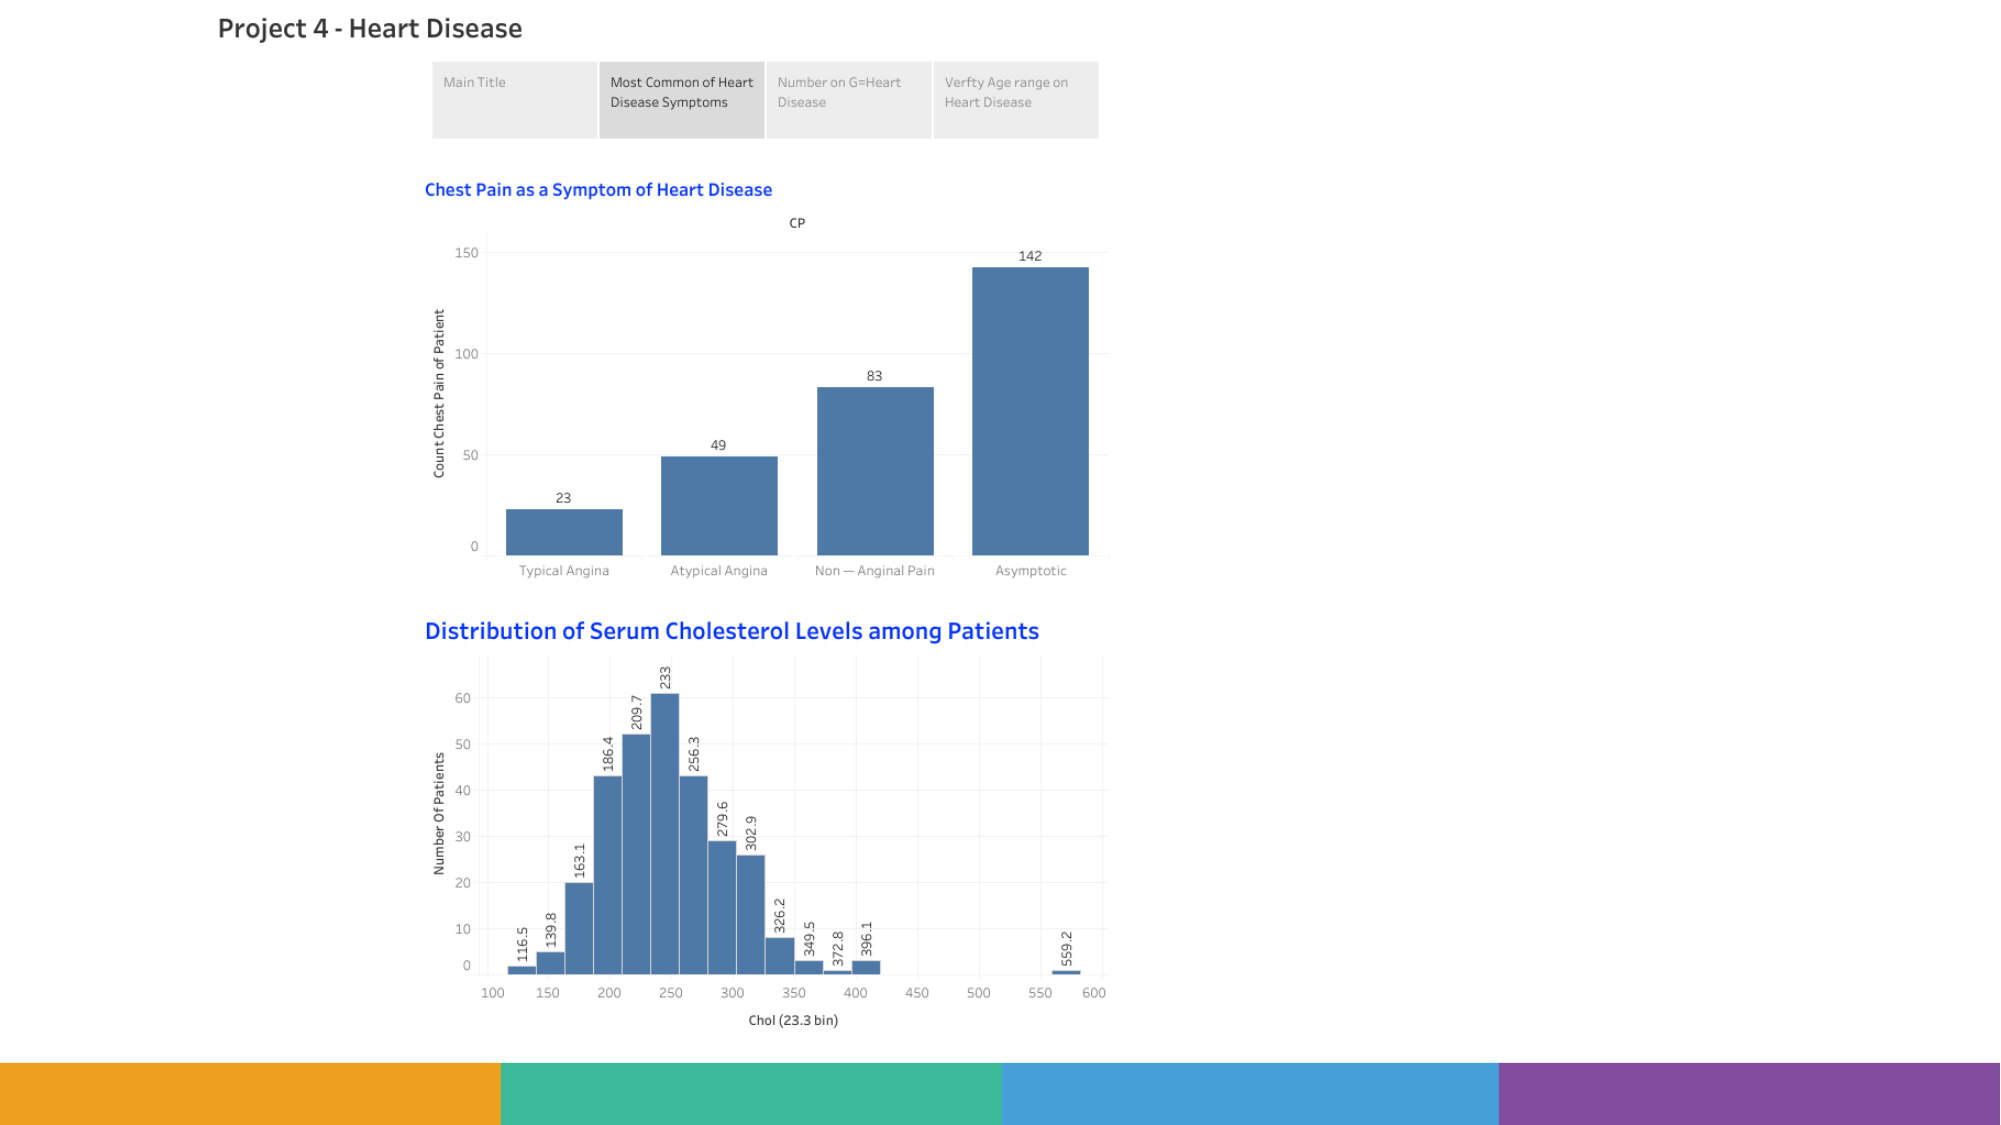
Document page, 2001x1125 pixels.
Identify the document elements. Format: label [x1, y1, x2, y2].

picture [206, 0, 1322, 1058]
